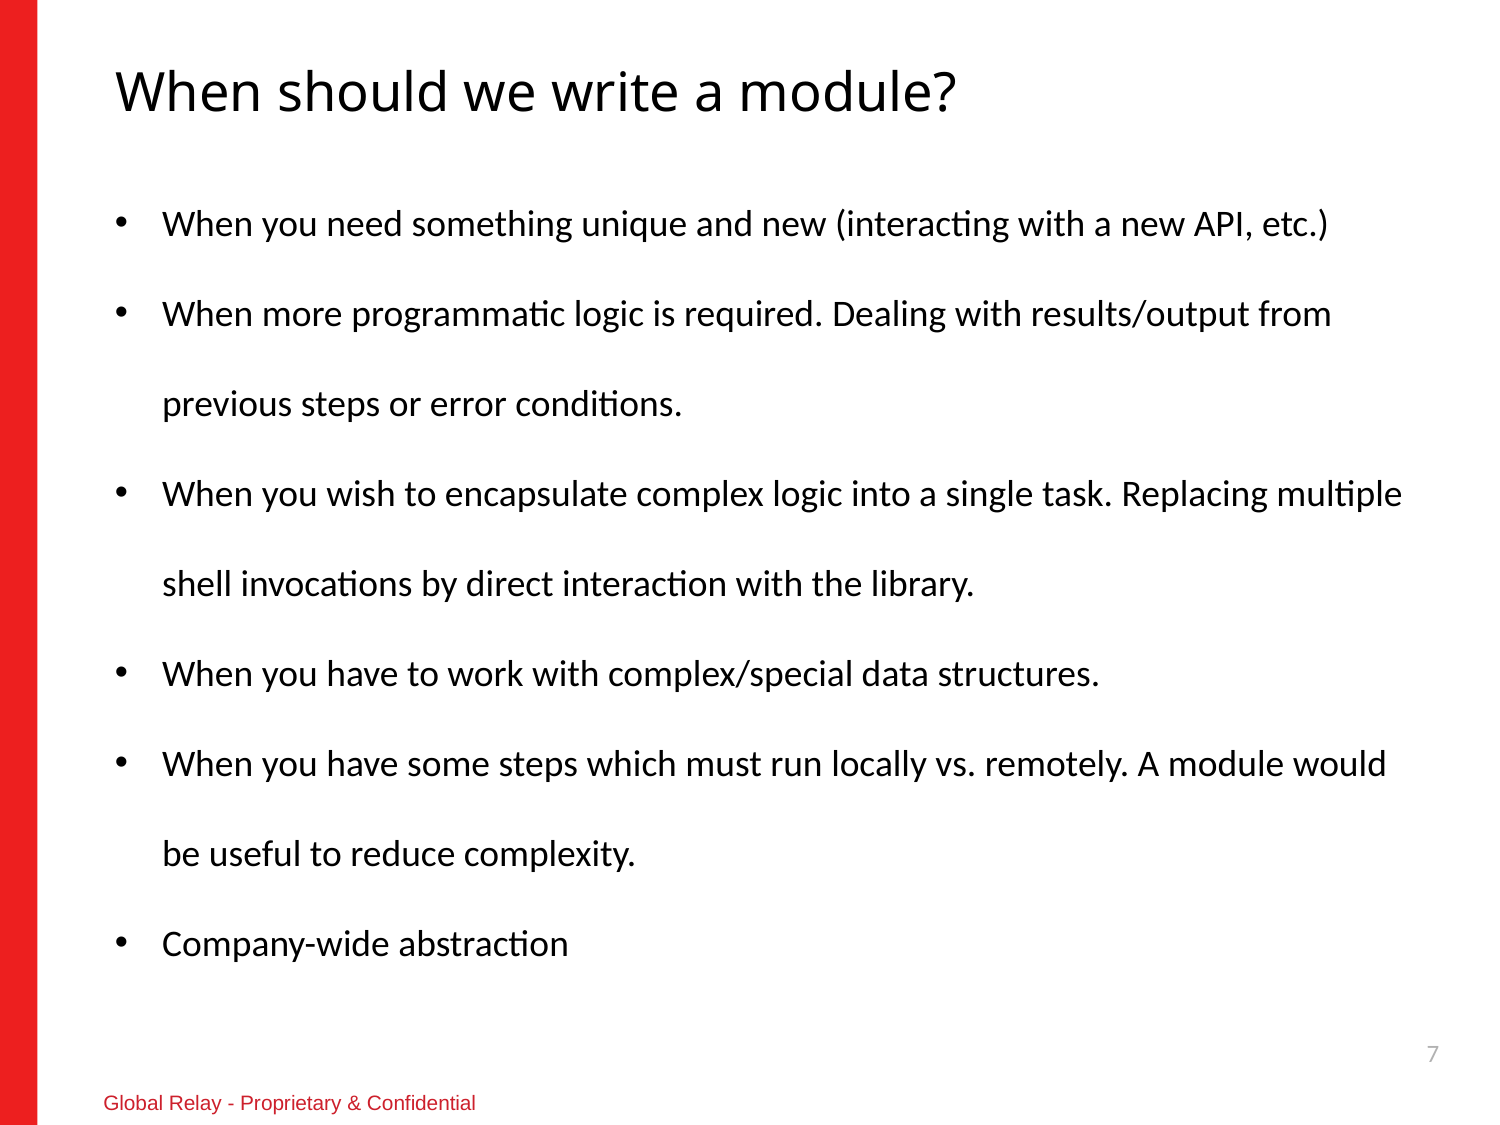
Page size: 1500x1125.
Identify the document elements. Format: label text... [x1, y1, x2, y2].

slide_number 7 [1104, 1022, 1455, 1083]
title When should we write a module? [100, 37, 1395, 146]
text_box When you need something unique and new (interacting with a new API, etc.) When more programmatic logic is required. Dealing with results/output from previous steps or error conditions. When you wish to encapsulate complex logic into a single task. Replacing multiple shell invocations by direct interaction with the library. When you have to work with complex/special data structures. When you have some steps which must run locally vs. remotely. A module would be useful to reduce complexity. Company-wide abstraction [100, 146, 1443, 972]
